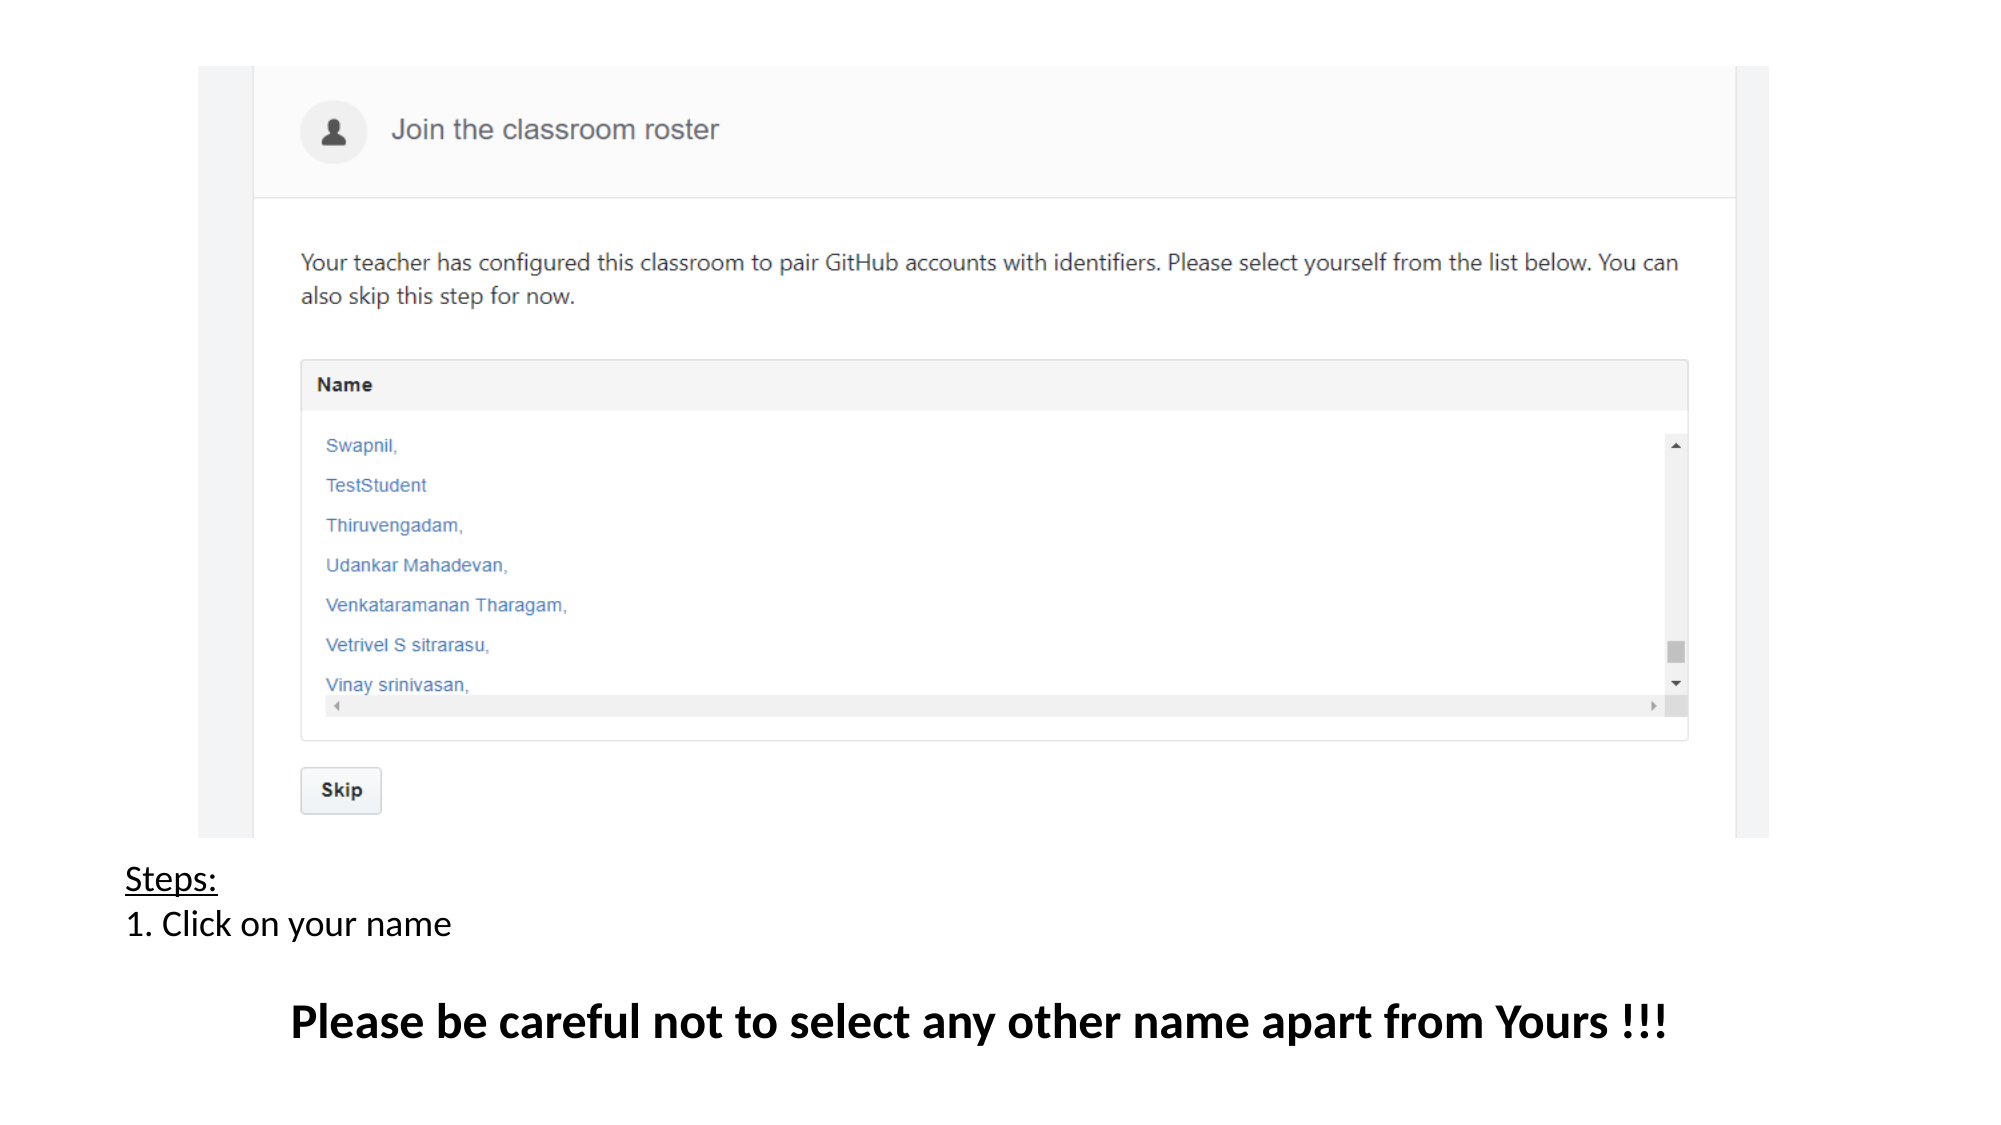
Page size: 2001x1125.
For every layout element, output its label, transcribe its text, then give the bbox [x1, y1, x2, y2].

picture [198, 66, 1769, 838]
text_box Steps: 1. Click on your name Please be careful not to select any other name apart from Yours !!! [110, 846, 1850, 1056]
